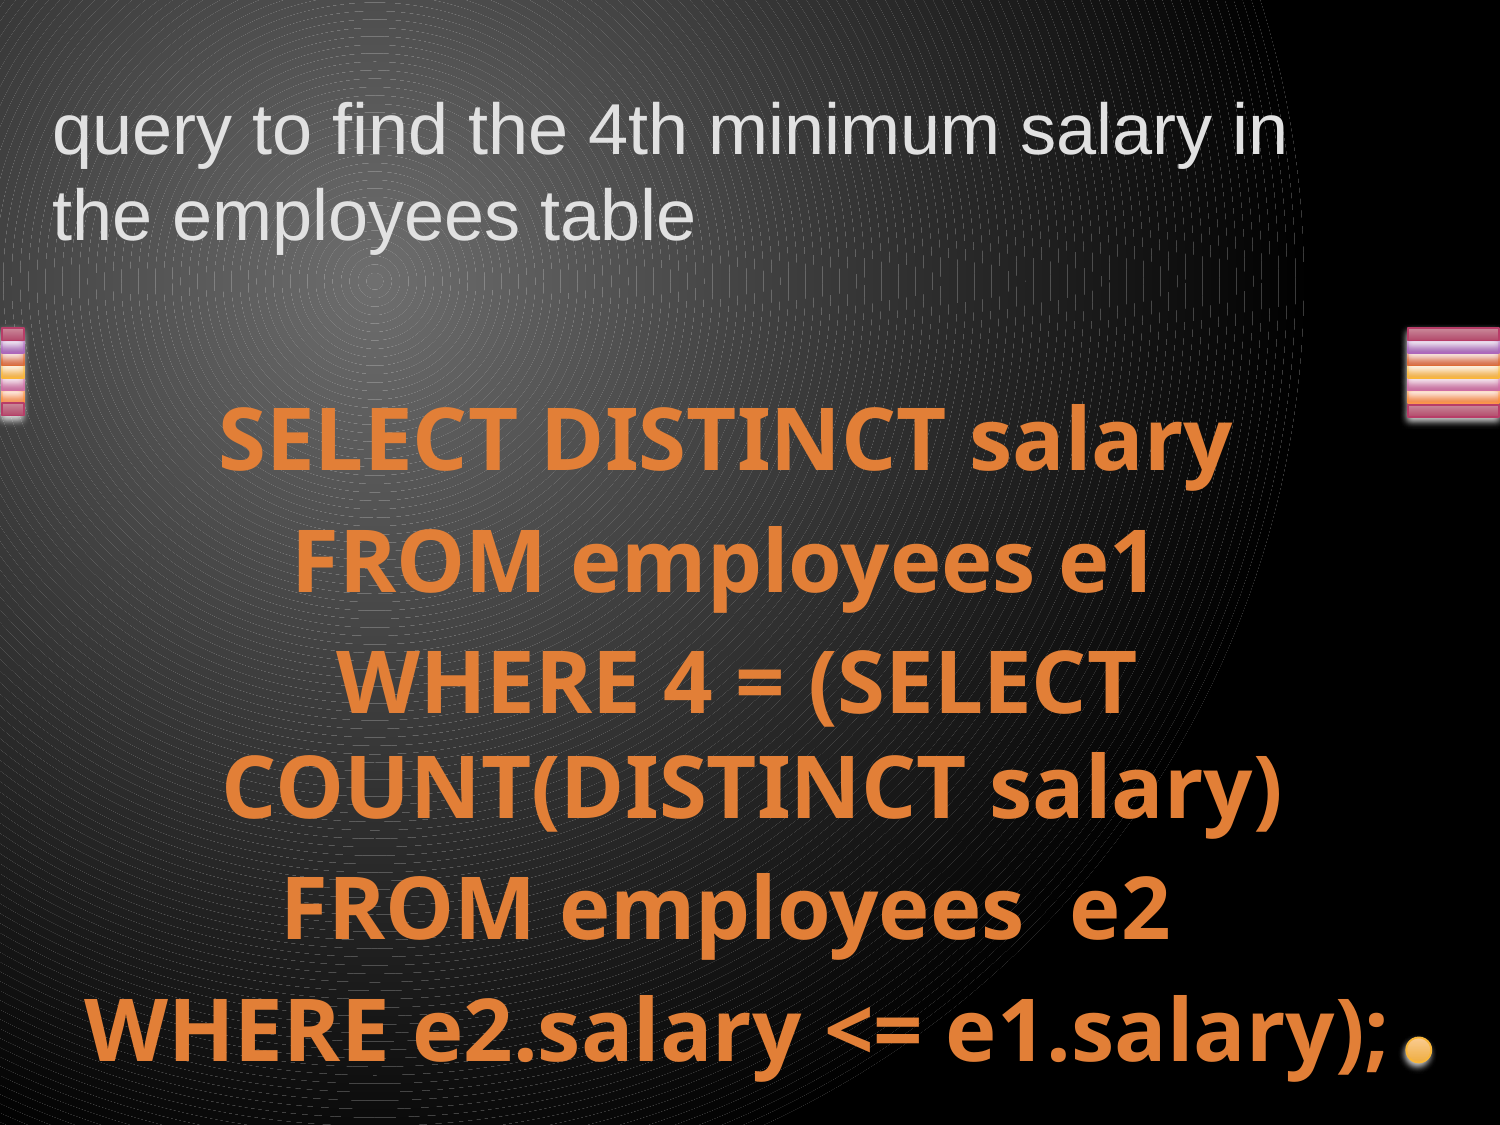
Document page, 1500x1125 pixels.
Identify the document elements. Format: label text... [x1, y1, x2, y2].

title query to find the 4th minimum salary in the employees table [37, 75, 1388, 263]
list SELECT DISTINCT salary FROM employees e1 WHERE 4 = (SELECT COUNT(DISTINCT salary) FROM employees e2 WHERE e2.salary <= e1.salary); [37, 375, 1438, 1088]
